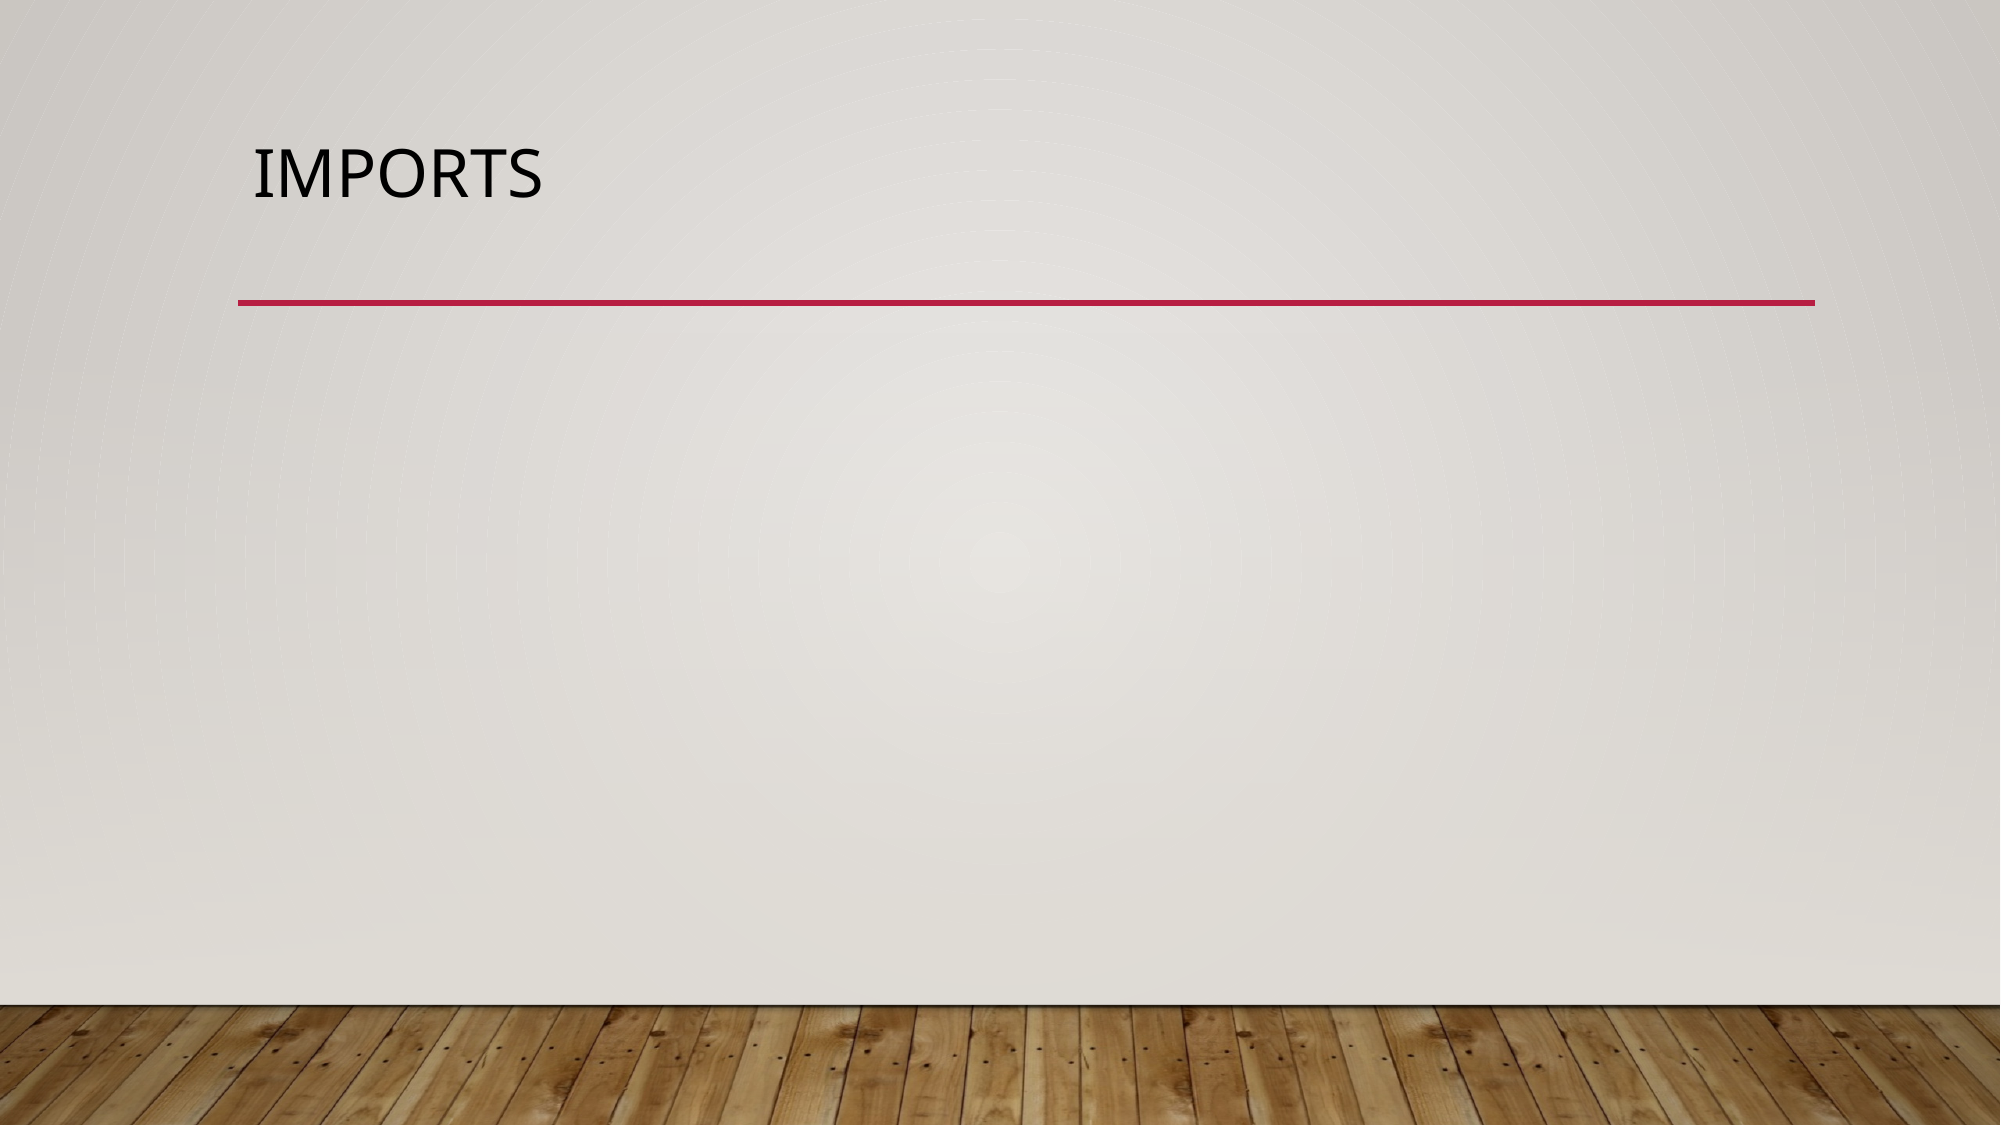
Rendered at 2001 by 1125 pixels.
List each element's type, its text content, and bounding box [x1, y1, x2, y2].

picture [0, 1005, 2000, 1125]
title imports [238, 131, 1814, 305]
